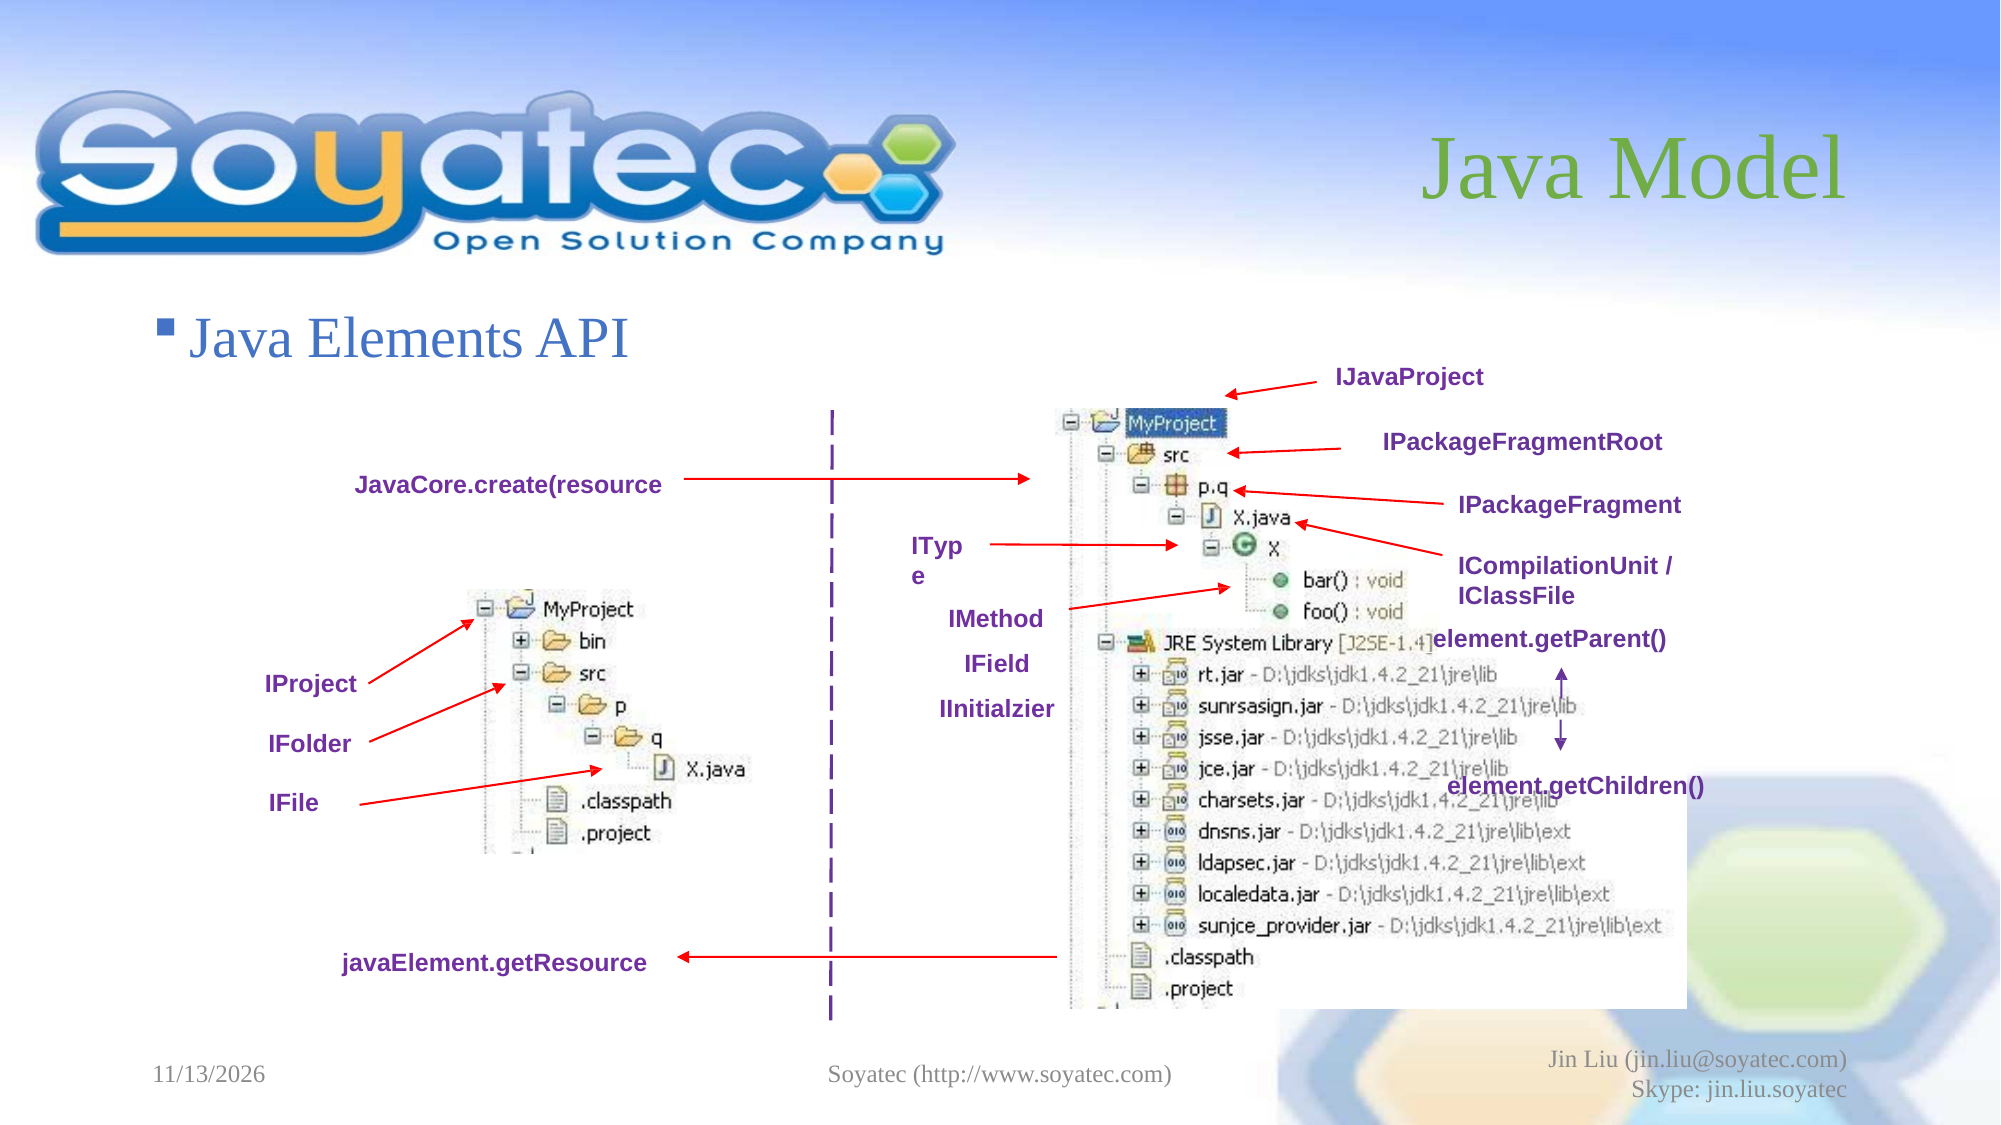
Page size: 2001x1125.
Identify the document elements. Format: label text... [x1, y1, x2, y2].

text_box [989, 538, 1179, 552]
text_box [1294, 518, 1443, 557]
text_box element.getChildren() [1445, 769, 1707, 800]
text_box [1054, 408, 1687, 1010]
text_box [466, 589, 822, 855]
text_box javaElement.getResource() [340, 946, 666, 977]
text_box ICompilationUnit / IClassFile [1456, 549, 1675, 610]
text_box IFile [266, 786, 322, 817]
text_box IType [909, 529, 977, 590]
text_box IPackageFragmentRoot [1368, 425, 1678, 456]
text_box [1233, 485, 1444, 505]
text_box [1226, 446, 1341, 460]
text_box [1224, 380, 1317, 401]
text_box [1555, 667, 1568, 699]
footer Soyatec (http://www.soyatec.com) [662, 1042, 1338, 1103]
picture [0, 0, 2001, 1125]
text_box JavaCore.create(resource) [352, 468, 672, 499]
text_box element.getParent() [1418, 622, 1682, 653]
text_box IPackageFragment [1456, 488, 1683, 519]
text_box [368, 682, 506, 743]
slide_number Jin Liu (jin.liu@soyatec.com) Skype: jin.liu.soyatec [1412, 1042, 1863, 1103]
text_box [1068, 582, 1231, 611]
list Java Elements API [137, 299, 1863, 1014]
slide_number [137, 1042, 588, 1103]
text_box IJavaProject [1333, 360, 1485, 391]
text_box IProject [262, 667, 359, 698]
title Java Model [968, 59, 1863, 278]
text_box IMethod IField IInitialzier [936, 587, 1057, 723]
text_box IFolder [266, 727, 354, 758]
text_box [367, 619, 475, 685]
text_box [676, 950, 1057, 964]
text_box [359, 764, 603, 806]
text_box [683, 472, 1031, 486]
text_box [1554, 719, 1567, 751]
